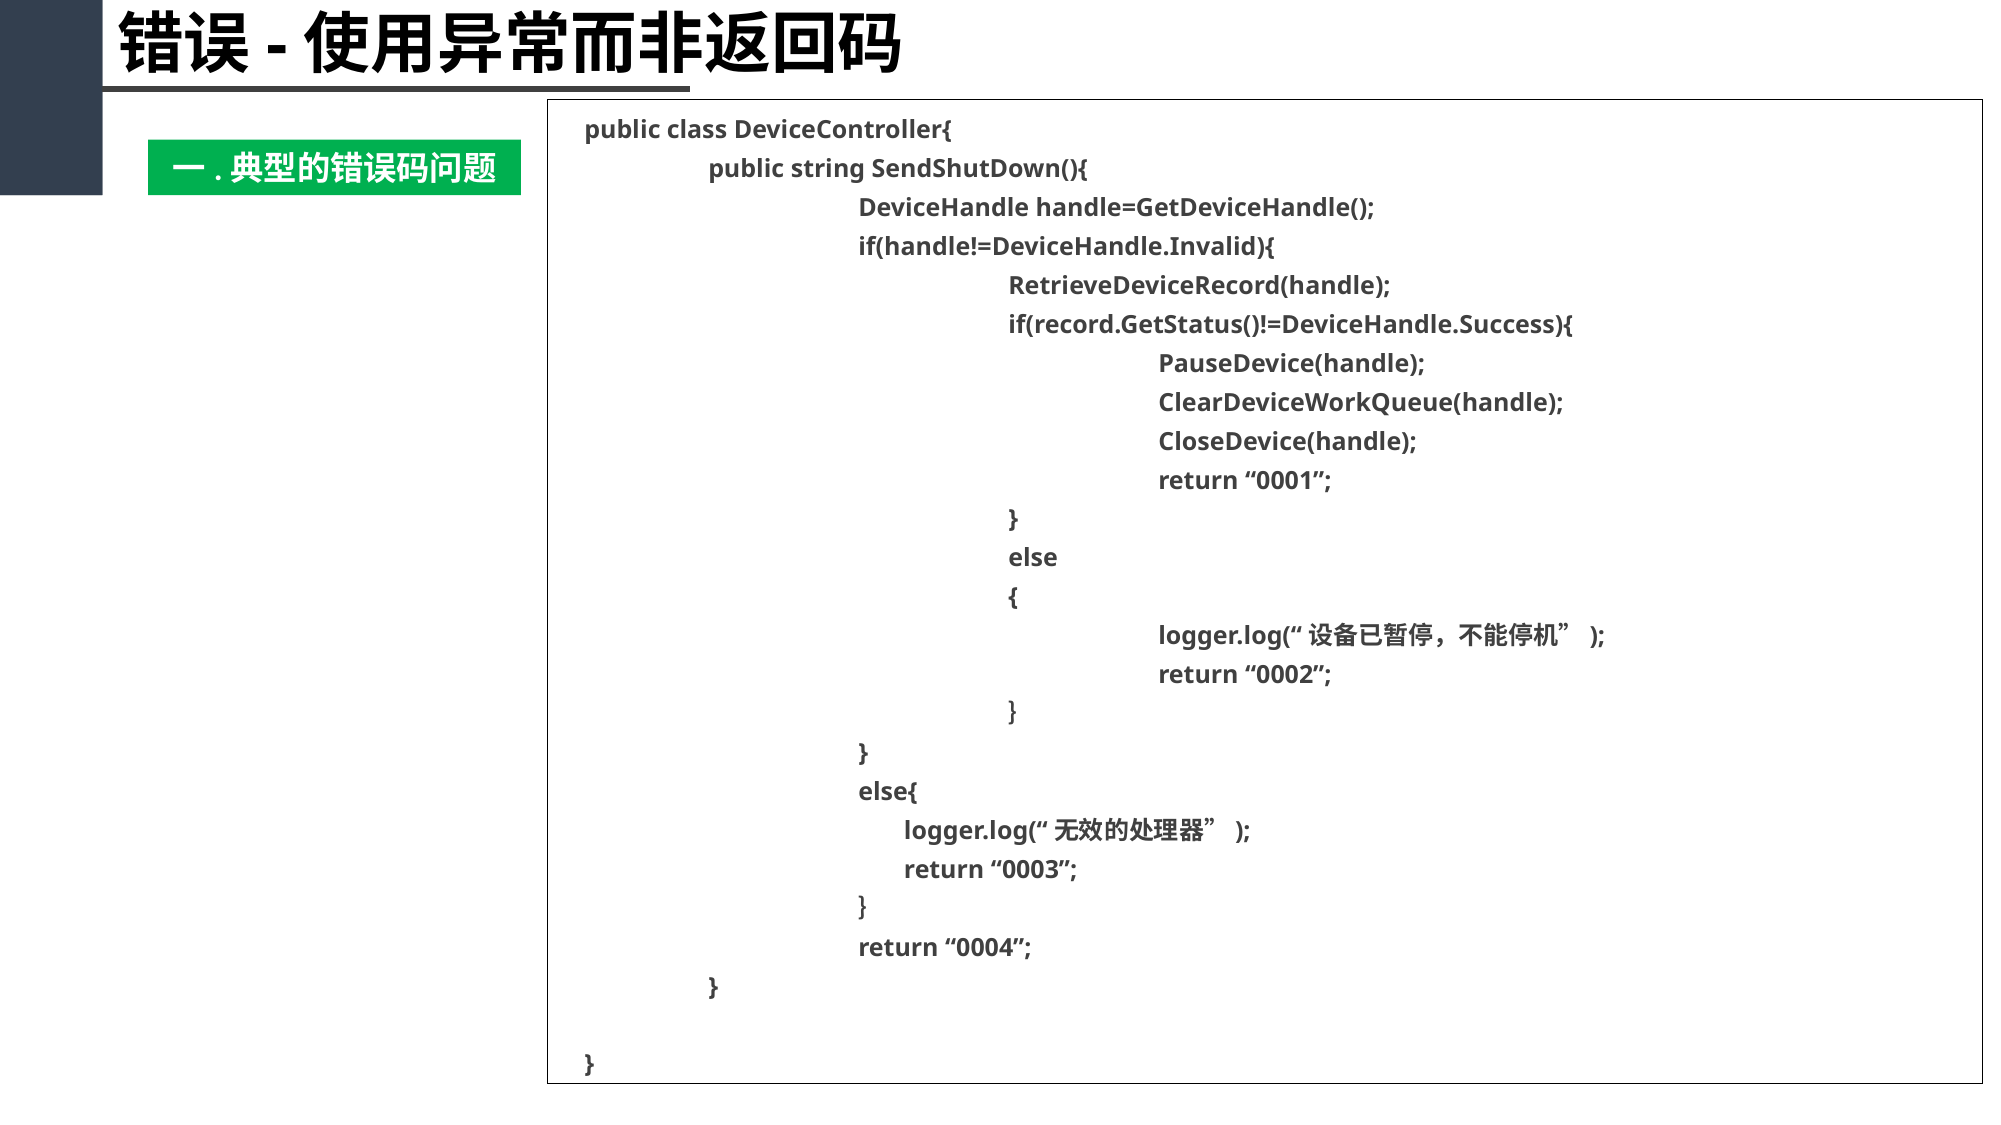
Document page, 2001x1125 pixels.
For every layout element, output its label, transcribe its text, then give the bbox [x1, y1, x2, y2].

text_box [0, 0, 103, 196]
text_box 错误-使用异常而非返回码 [102, 0, 1126, 88]
text_box 一.典型的错误码问题 [147, 139, 522, 196]
text_box public class DeviceController{ public string SendShutDown(){ DeviceHandle handle=GetDeviceHandle(); if(handle!=DeviceHandle.Invalid){ RetrieveDeviceRecord(handle); if(record.GetStatus()!=DeviceHandle.Success){ PauseDevice(handle); ClearDeviceWorkQueue(handle); CloseDevice(handle); return “0001”; } else { logger.log(“设备已暂停，不能停机”); return “0002”; ｝ } else{ logger.log(“无效的处理器”); return “0003”; ｝ return “0004”; } } [547, 99, 1983, 1084]
